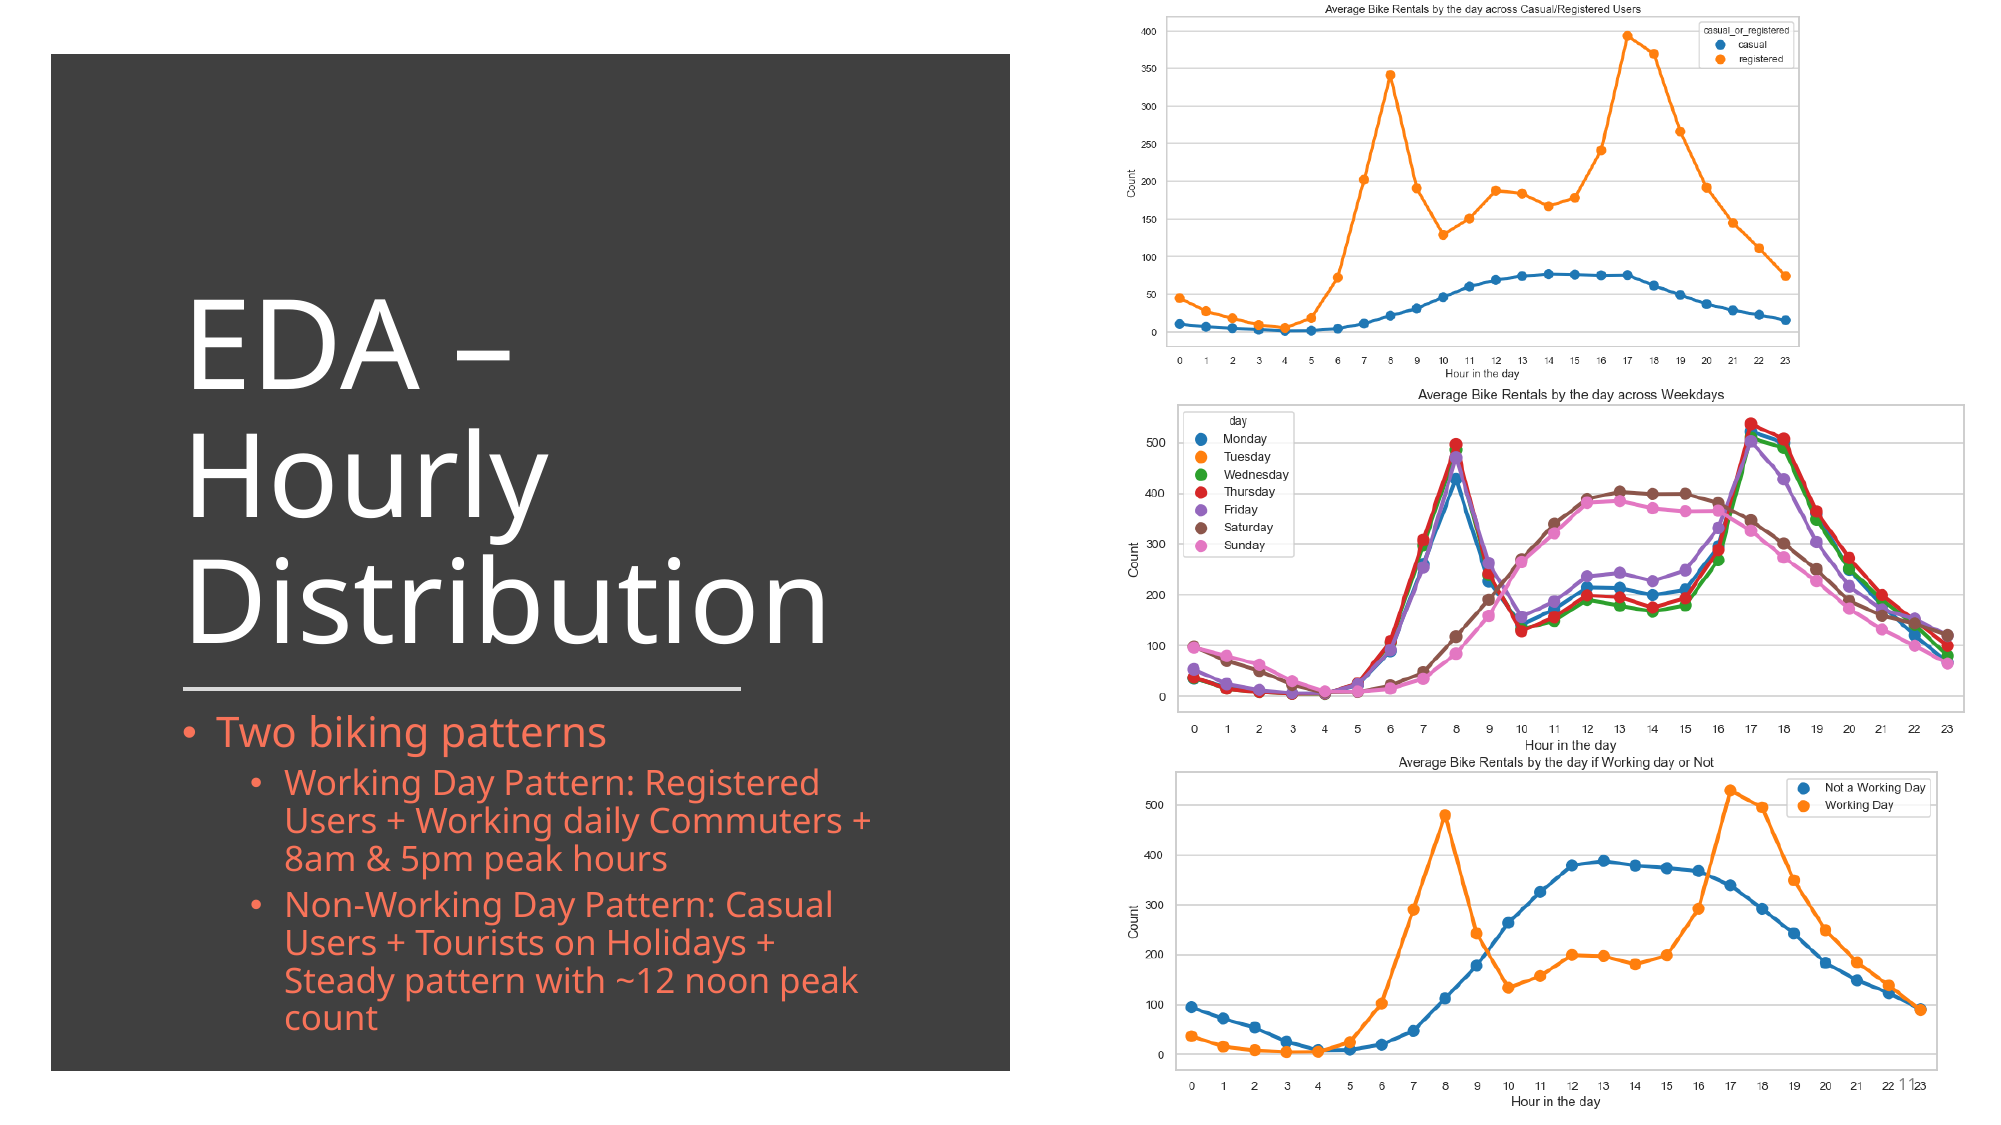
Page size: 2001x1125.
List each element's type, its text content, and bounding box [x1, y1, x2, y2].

picture [1121, 0, 1978, 1115]
title EDA – Hourly Distribution [167, 172, 899, 677]
text_box [61, 64, 1001, 1061]
list Two biking patterns Working Day Pattern: Registered Users + Working daily Commuters + 8am & 5pm peak hours Non-Working Day Pattern: Casual Users + Tourists on Holidays + Steady pattern with ~12 noon peak count [167, 704, 899, 1049]
